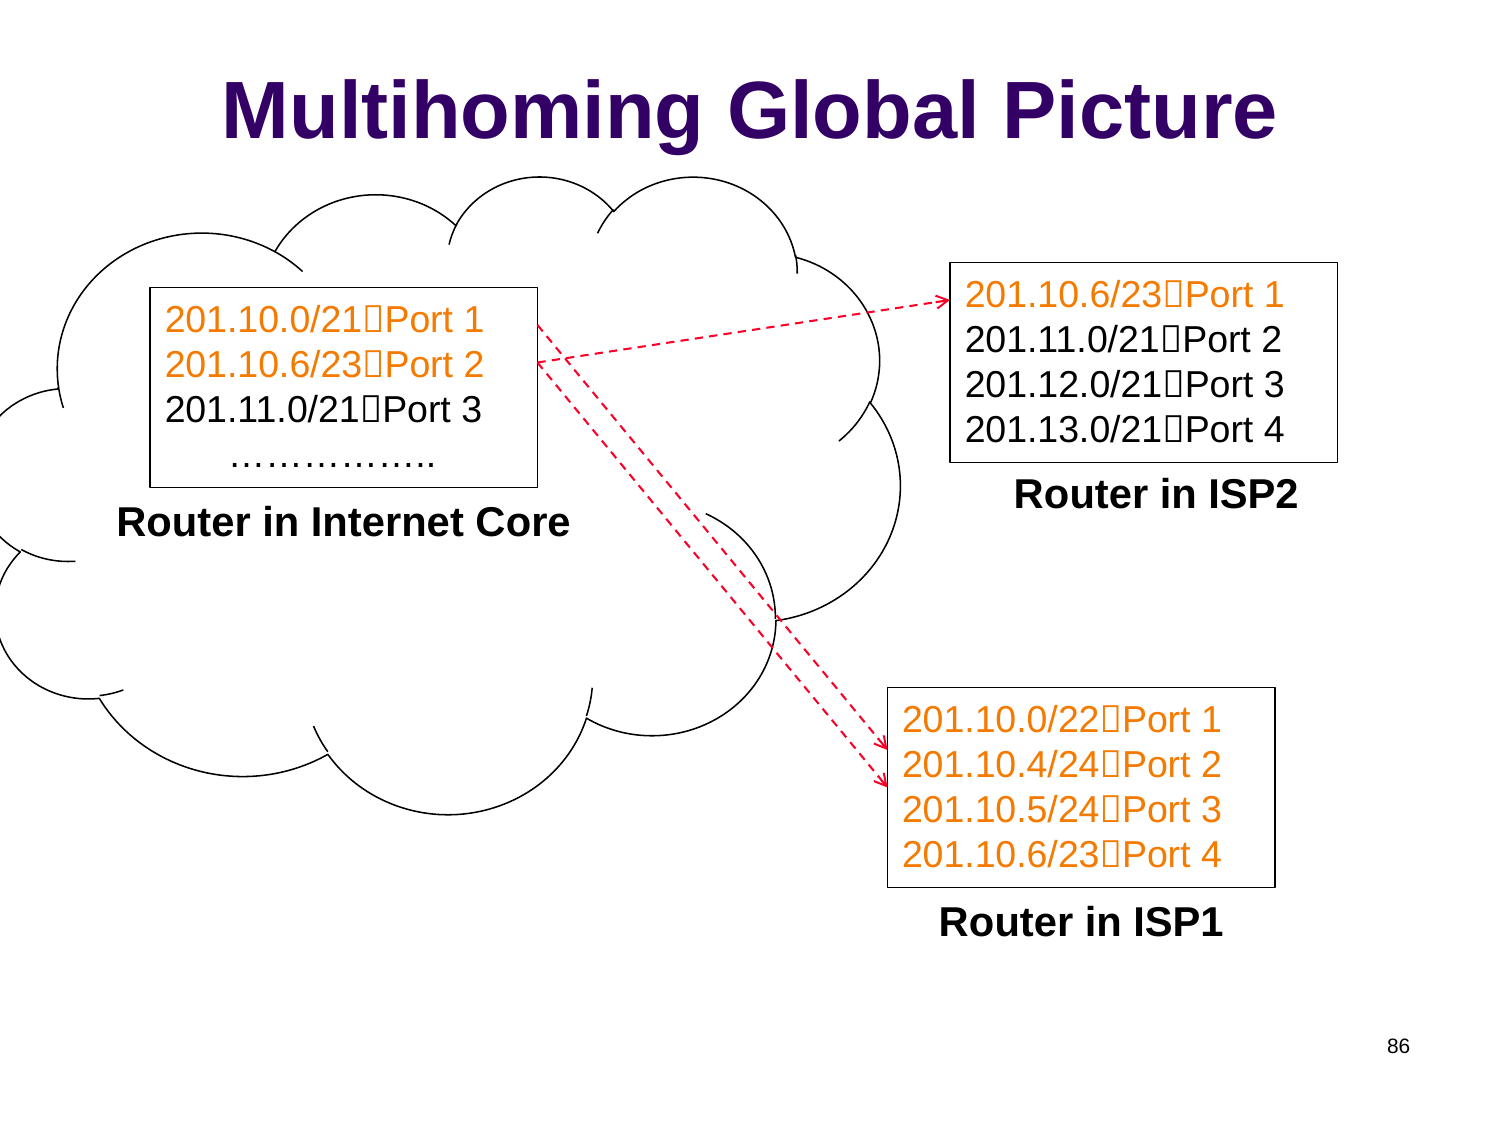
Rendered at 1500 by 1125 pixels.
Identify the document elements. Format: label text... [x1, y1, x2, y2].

slide_number 86 [1074, 1024, 1426, 1101]
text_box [887, 687, 1276, 888]
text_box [949, 262, 1338, 506]
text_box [537, 324, 888, 751]
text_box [537, 758, 888, 788]
text_box [892, 440, 899, 532]
text_box Router in ISP2 [899, 459, 1413, 525]
title Multihoming Global Picture [0, 20, 1500, 163]
text_box Router in Internet Core [87, 487, 531, 553]
text_box [0, 176, 859, 815]
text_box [537, 299, 951, 363]
text_box Router in ISP1 [824, 887, 1338, 953]
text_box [149, 287, 538, 488]
